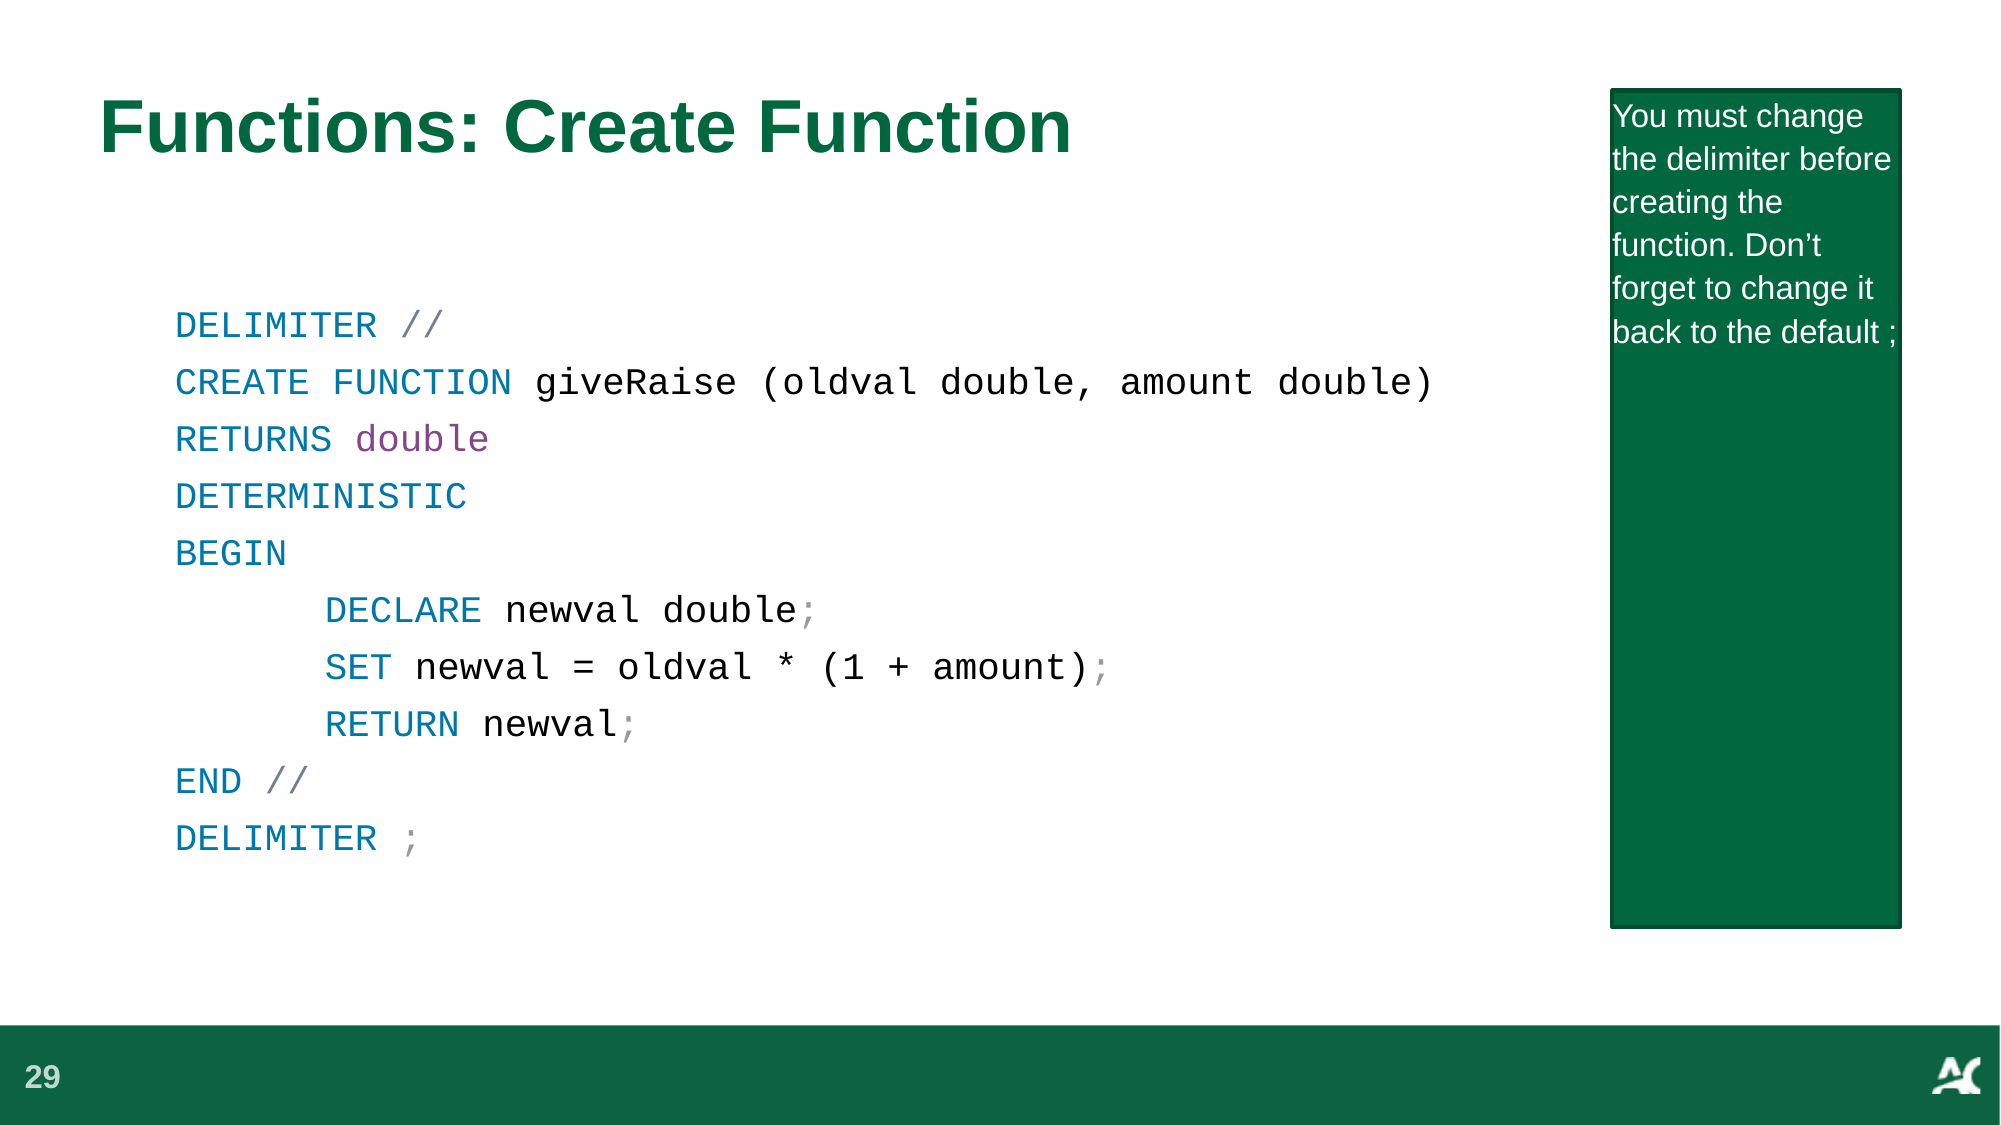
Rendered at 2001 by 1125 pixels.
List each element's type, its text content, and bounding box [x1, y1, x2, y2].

text_box You must change the delimiter before creating the function. Don’t forget to change it back to the default ; [1610, 88, 1902, 929]
title Functions: Create Function [99, 94, 1266, 259]
slide_number 29 [24, 1045, 90, 1106]
list DELIMITER // CREATE FUNCTION giveRaise (oldval double, amount double) RETURNS double DETERMINISTIC BEGIN DECLARE newval double; SET newval = oldval * (1 + amount); RETURN newval; END // DELIMITER ; [99, 295, 1529, 927]
